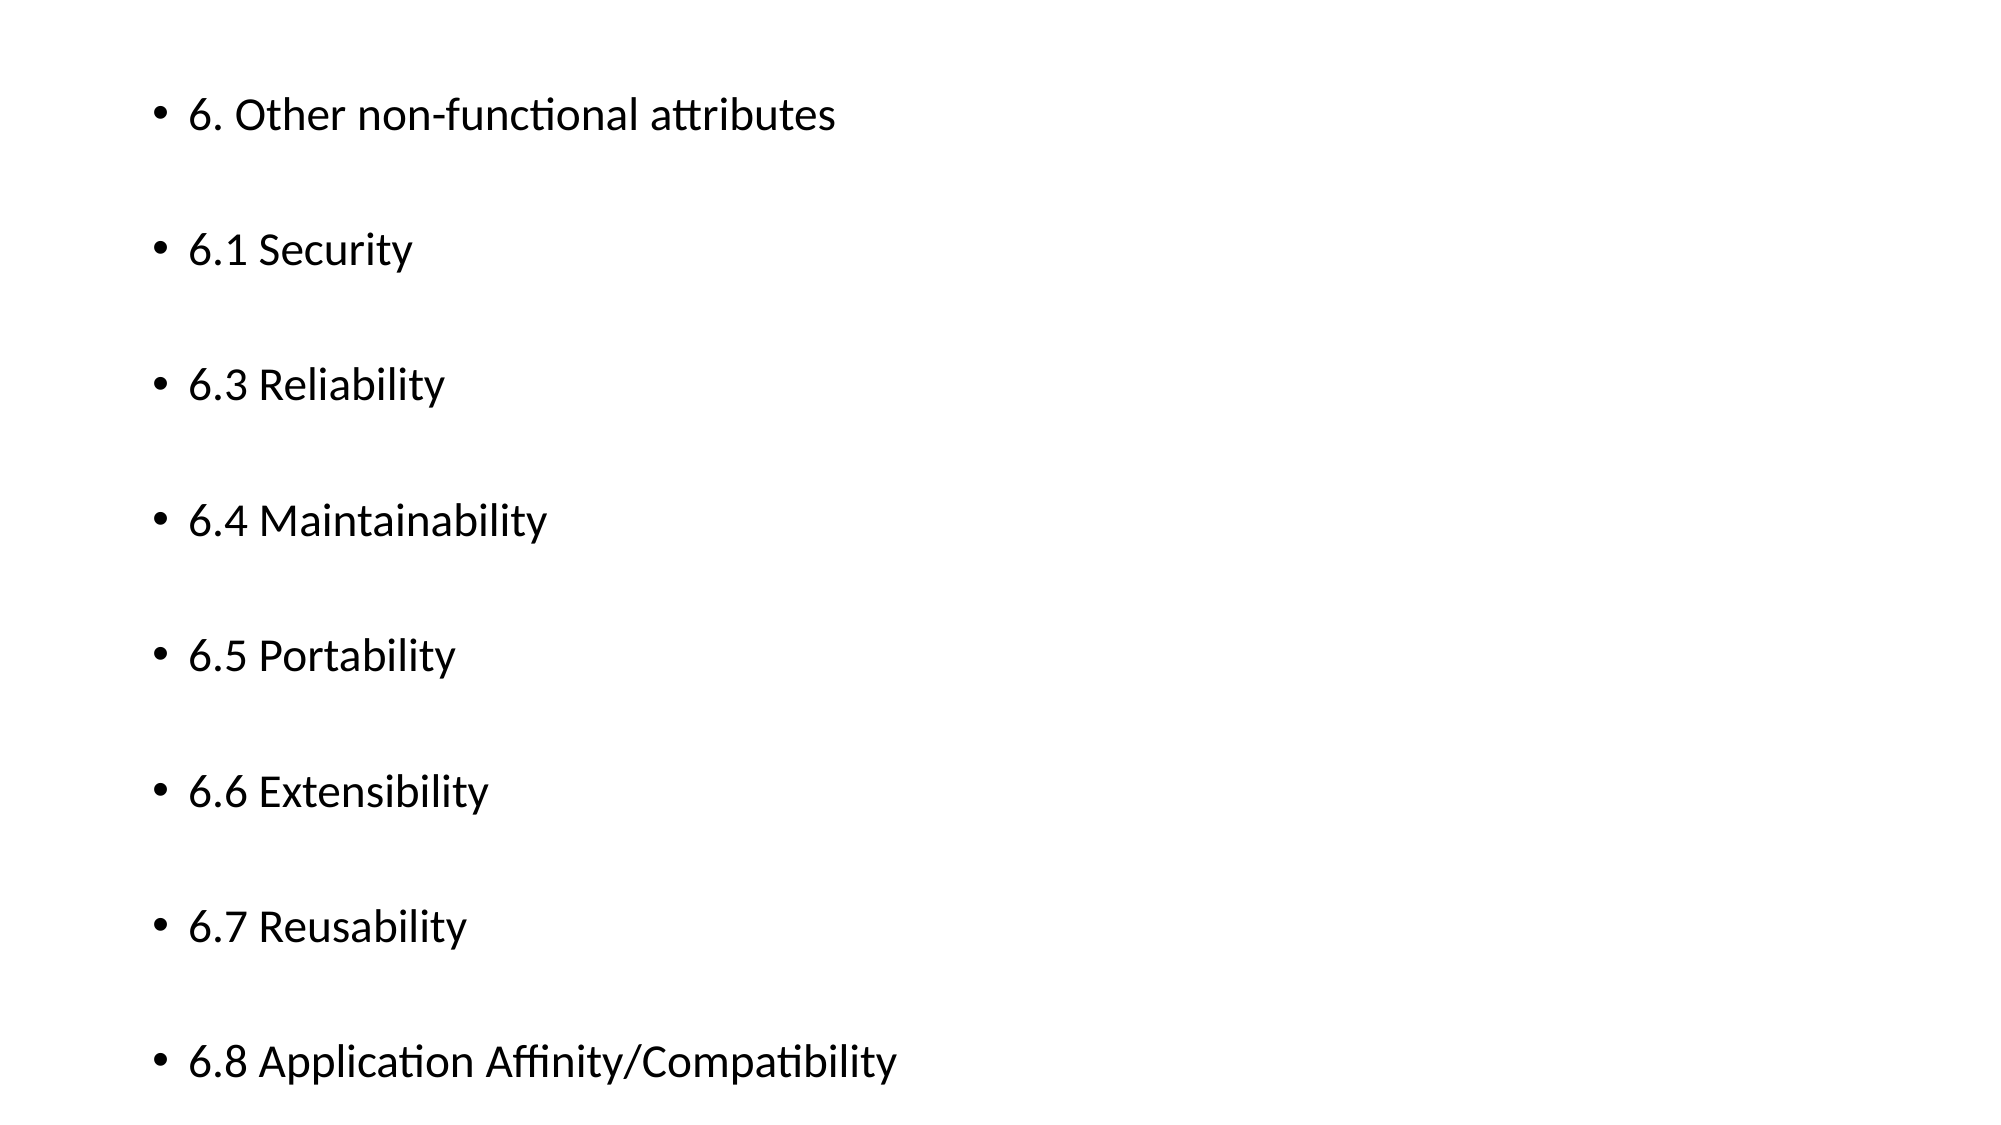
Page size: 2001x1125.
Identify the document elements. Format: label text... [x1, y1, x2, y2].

list 6. Other non-functional attributes 6.1 Security 6.3 Reliability 6.4 Maintainability 6.5 Portability 6.6 Extensibility 6.7 Reusability 6.8 Application Affinity/Compatibility [137, 82, 1863, 1108]
